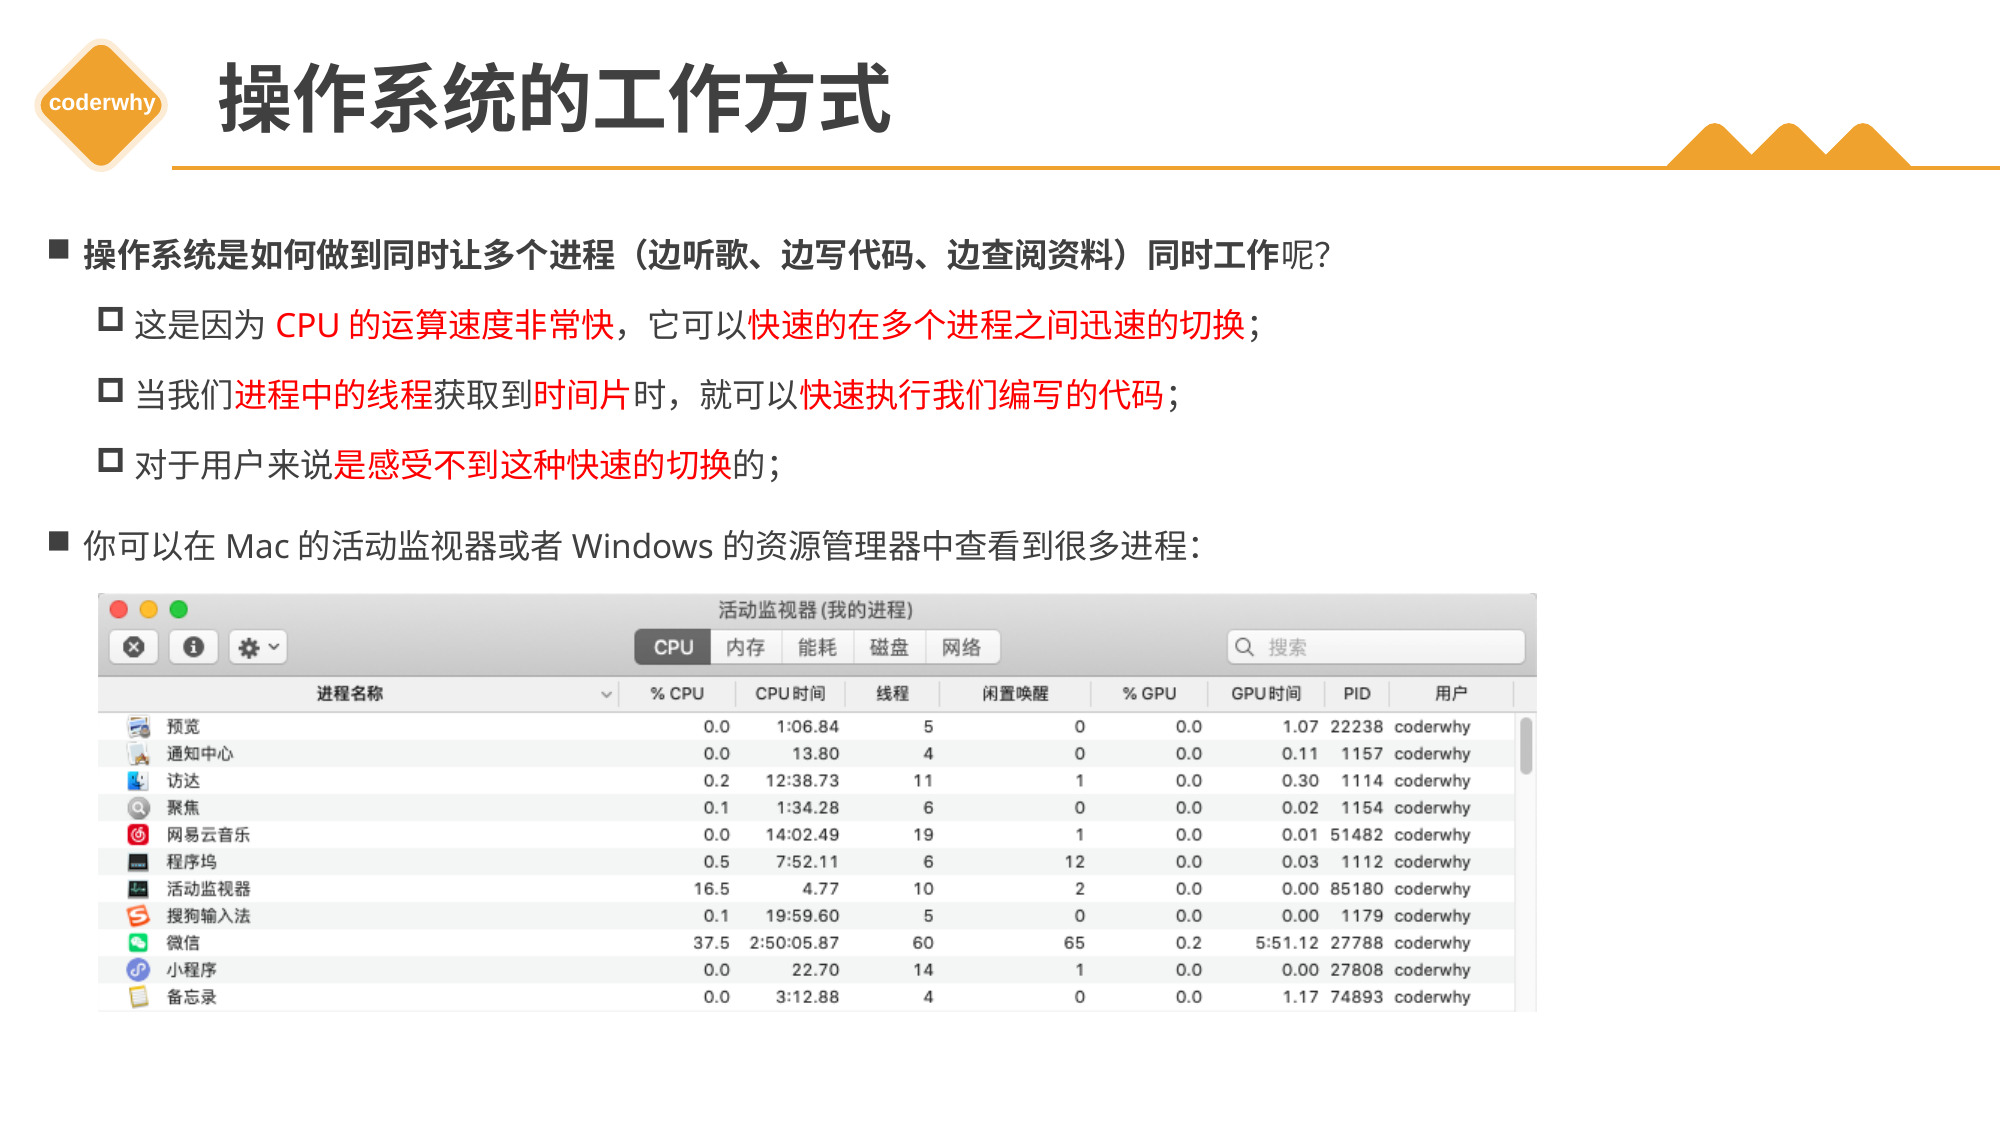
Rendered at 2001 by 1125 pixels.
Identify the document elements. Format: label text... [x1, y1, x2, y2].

title 操作系统的工作方式 [202, 43, 1857, 161]
list 操作系统是如何做到同时让多个进程（边听歌、边写代码、边查阅资料）同时工作呢？ 这是因为CPU的运算速度非常快，它可以快速的在多个进程之间迅速的切换； 当我们进程中的线程获取到时间片时，就可以快速执行我们编写的代码； 对于用户来说是感受不到这种快速的切换的； 你可以在Mac的活动监视器或者Windows的资源管理器中查看到很多进程： [31, 206, 1979, 1100]
picture [98, 593, 1537, 1012]
